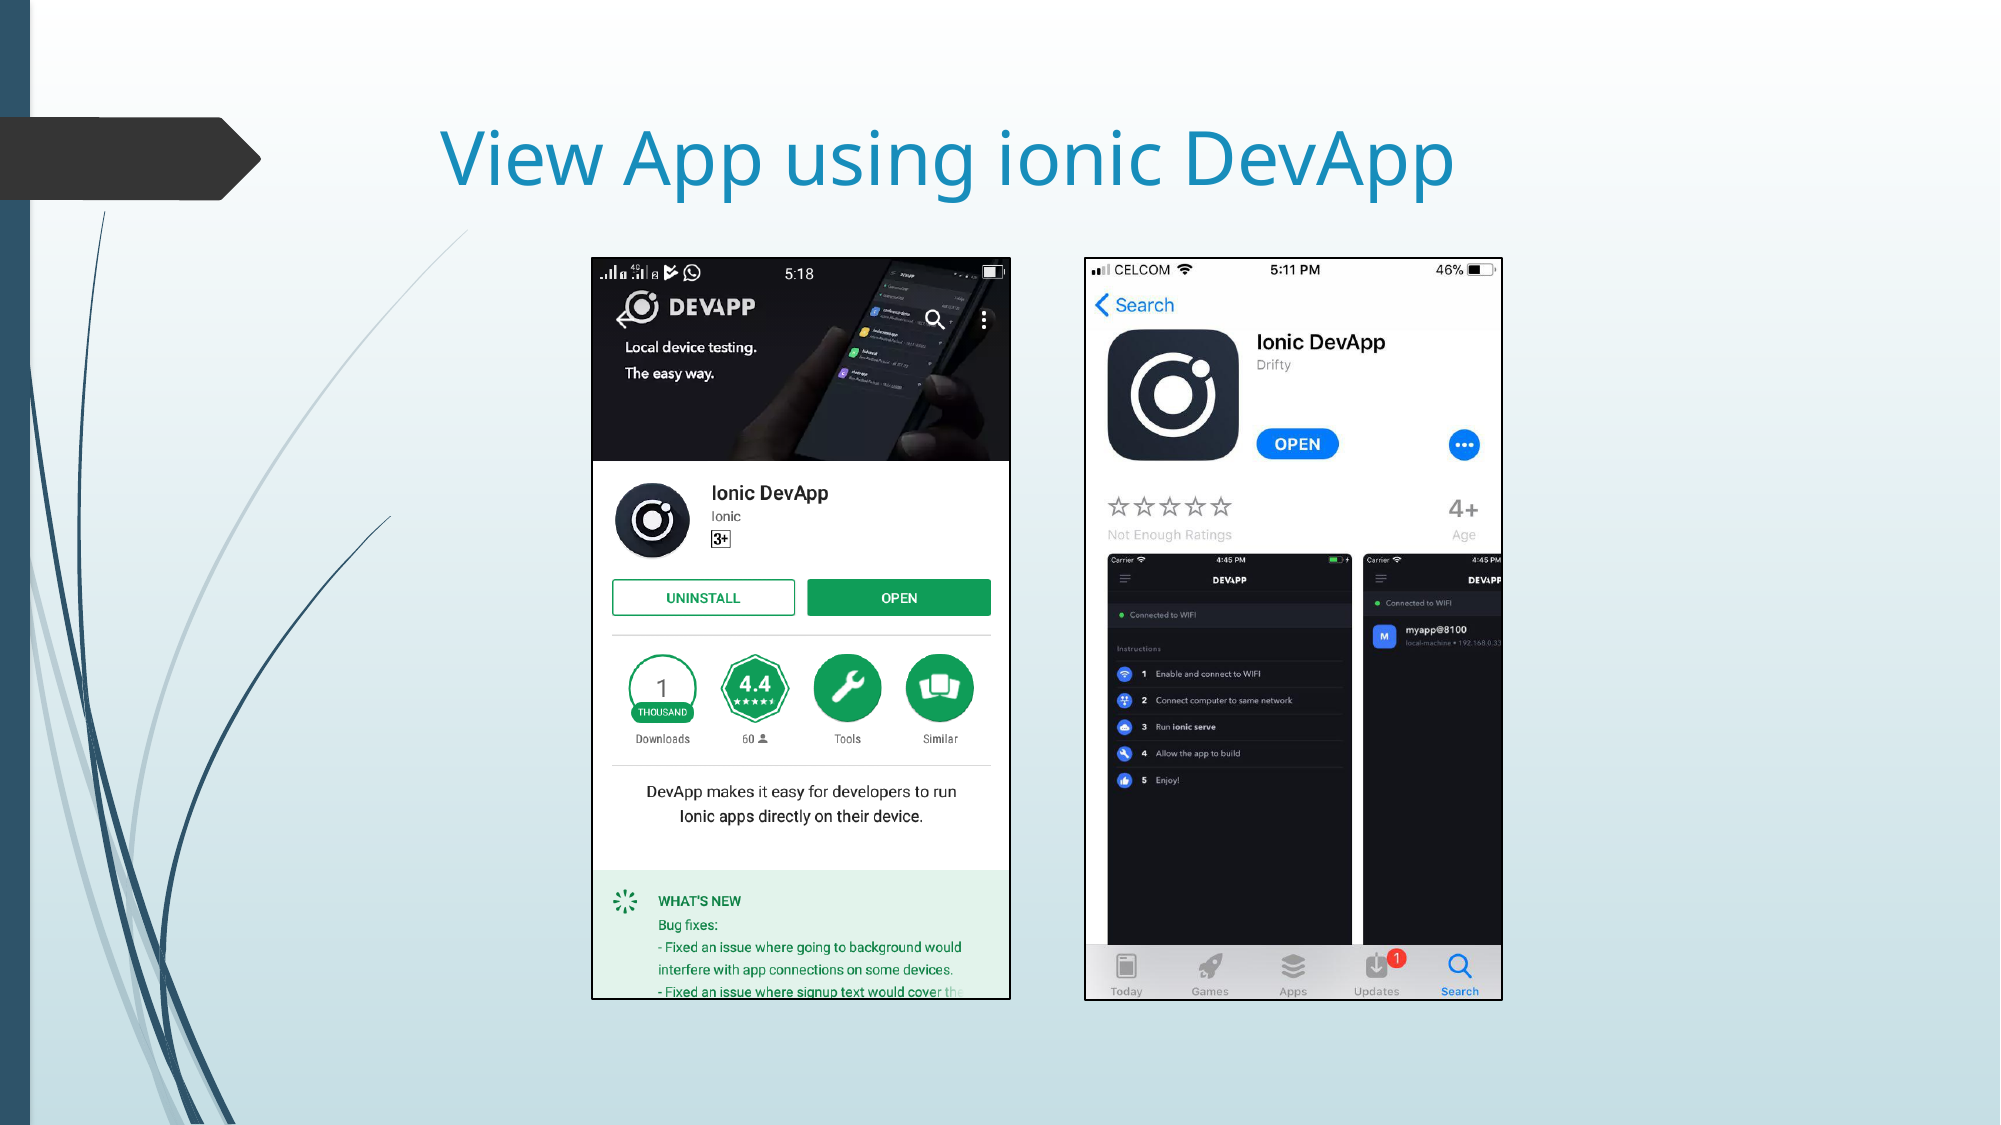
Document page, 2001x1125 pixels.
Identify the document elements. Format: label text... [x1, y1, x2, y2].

picture [592, 258, 1009, 998]
title View App using ionic DevApp [425, 102, 1888, 313]
picture [1085, 258, 1502, 999]
